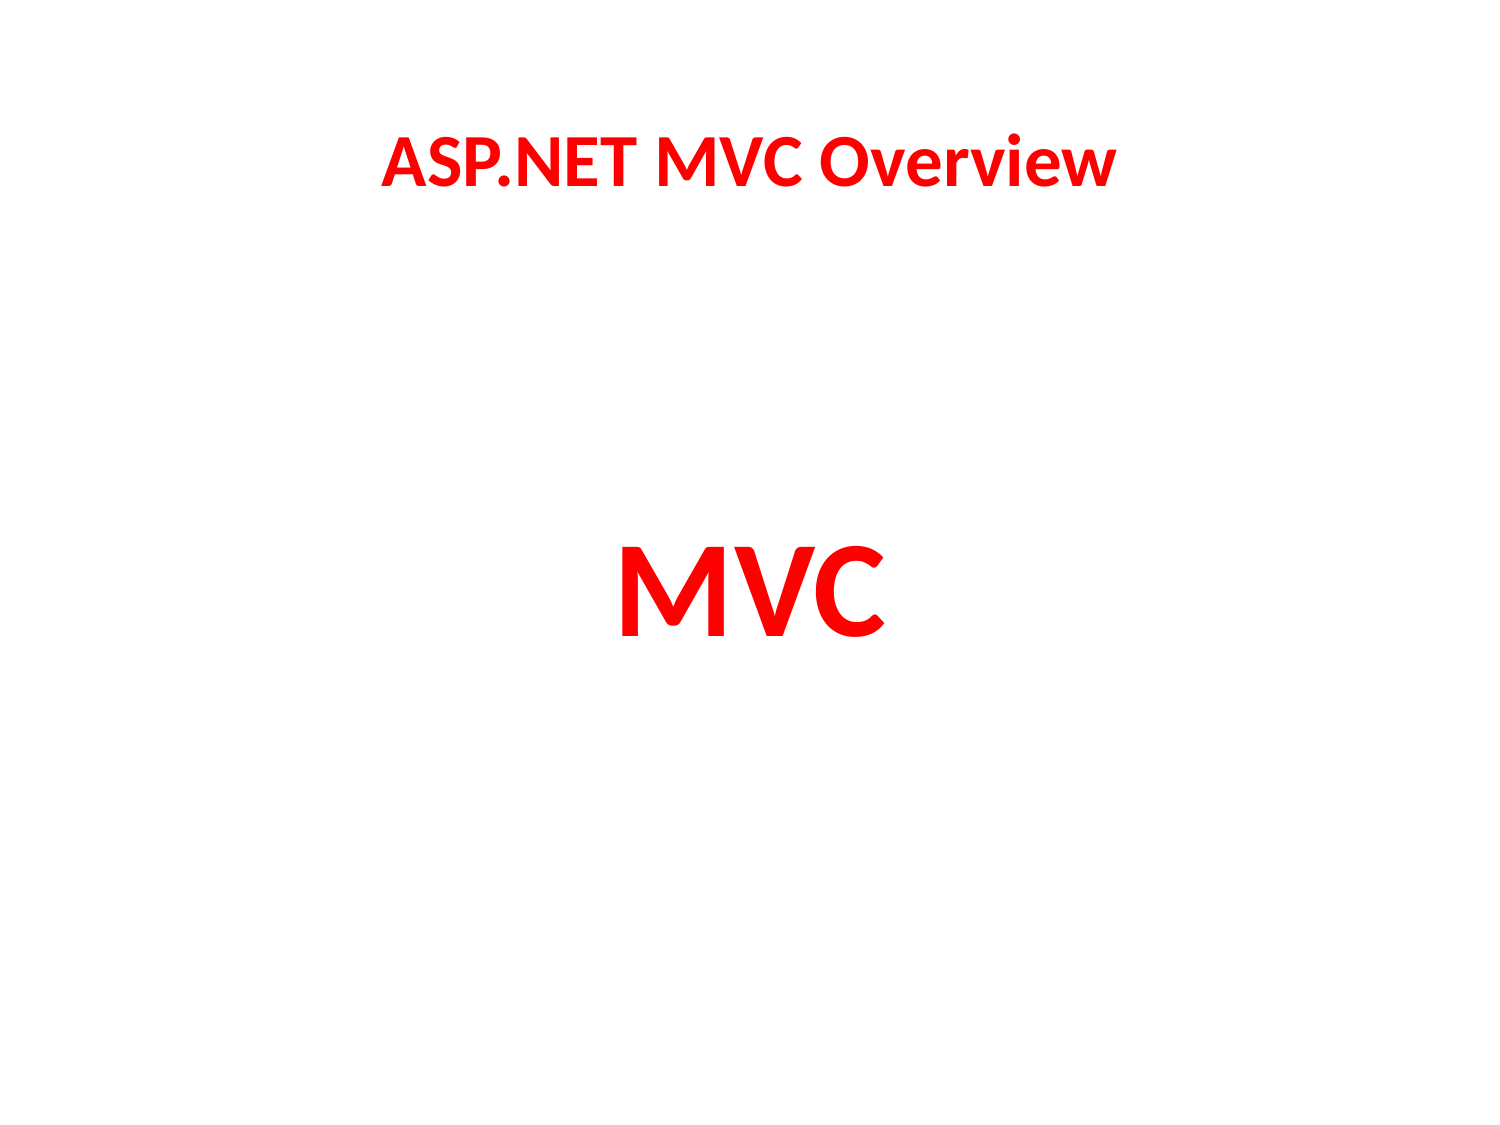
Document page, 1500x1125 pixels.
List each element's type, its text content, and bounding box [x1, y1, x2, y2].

text_box ASP.NET MVC Overview [74, 62, 1425, 250]
title MVC [75, 487, 1425, 675]
